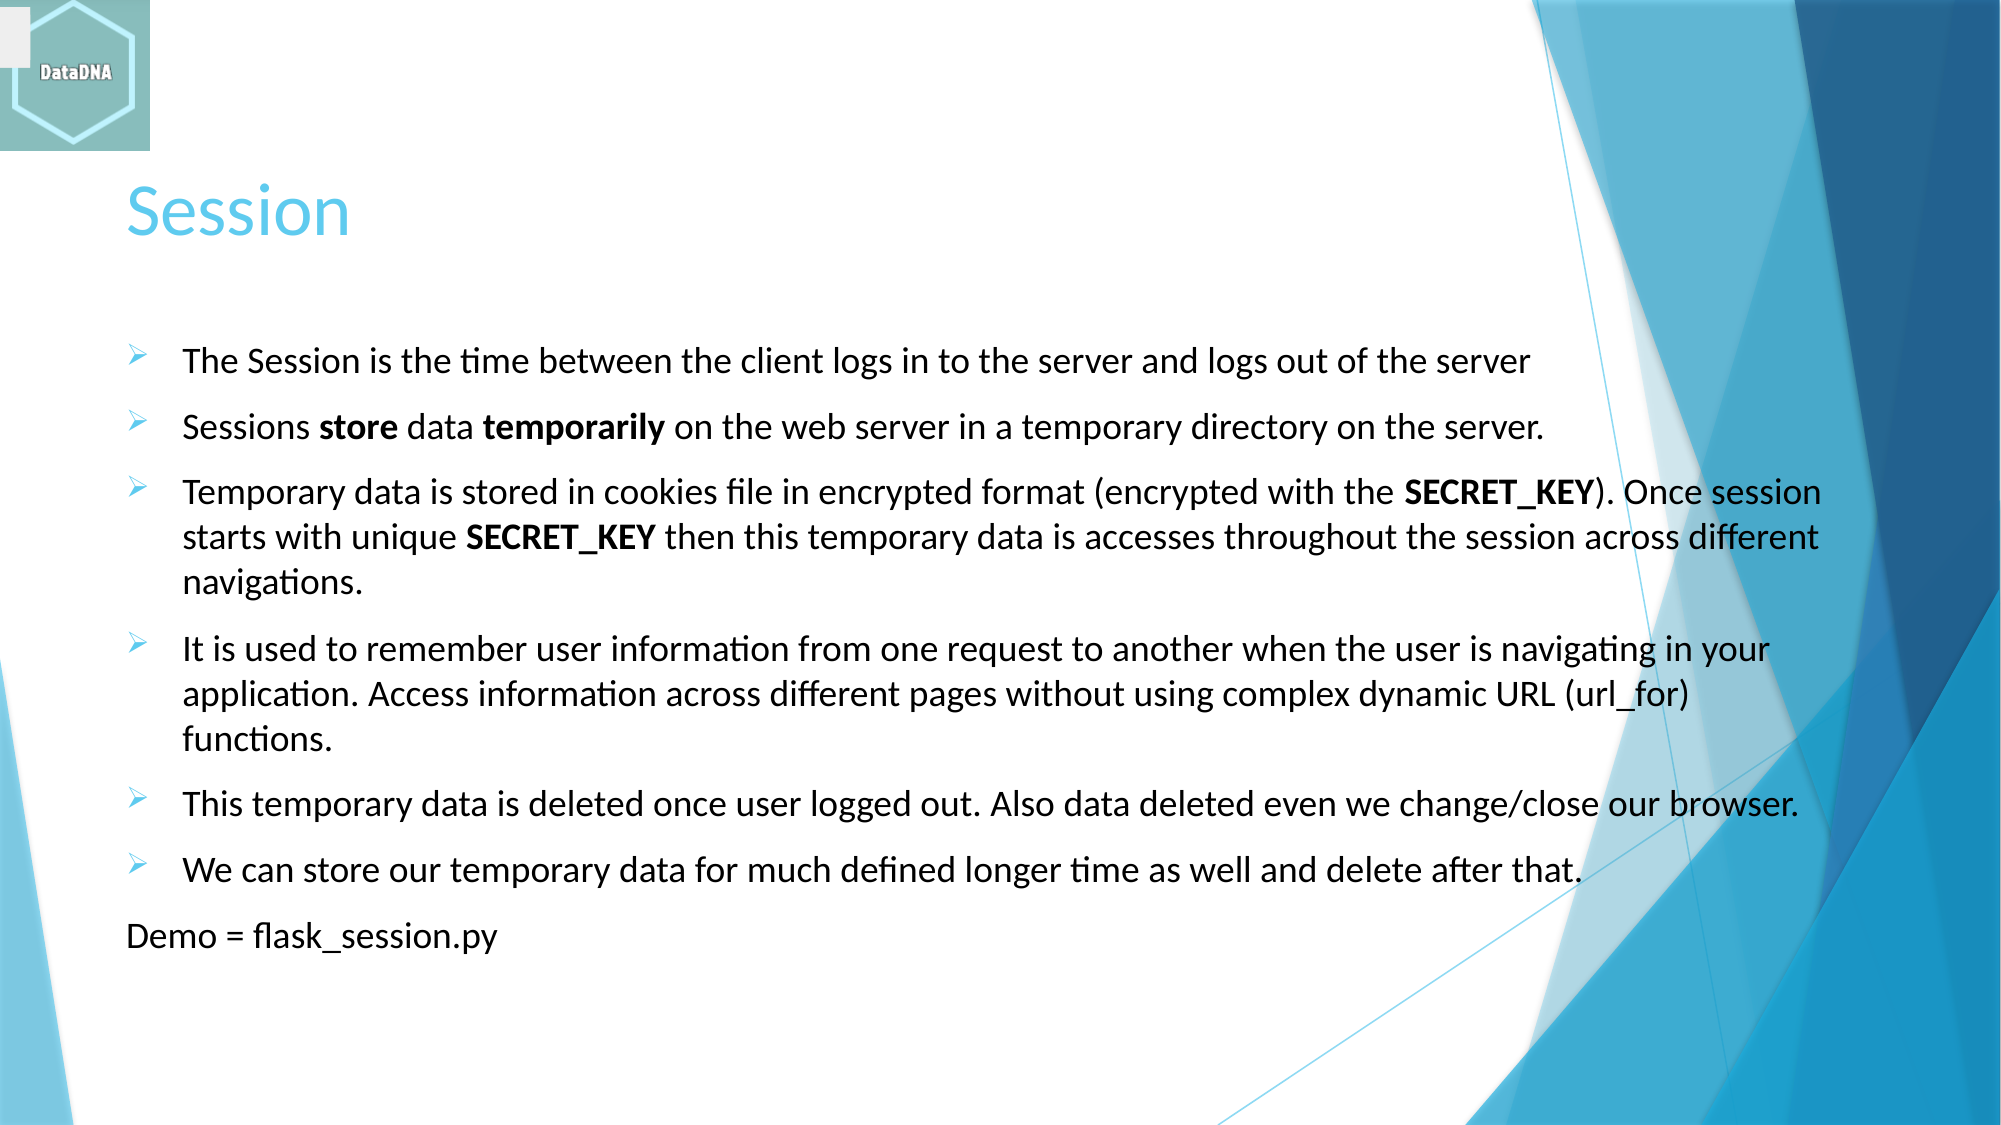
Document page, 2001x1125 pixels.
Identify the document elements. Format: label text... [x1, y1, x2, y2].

picture [0, 0, 150, 151]
title Session [111, 152, 1522, 262]
list The Session is the time between the client logs in to the server and logs out of the server Sessions store data temporarily on the web server in a temporary directory on the server. Temporary data is stored in cookies file in encrypted format (encrypted with the SECRET_KEY). Once session starts with unique SECRET_KEY then this temporary data is accesses throughout the session across different navigations. It is used to remember user information from one request to another when the user is navigating in your application. Access information across different pages without using complex dynamic URL (url_for) functions. This temporary data is deleted once user logged out. Also data deleted even we change/close our browser. We can store our temporary data for much defined longer time as well and delete after that. Demo = flask_session.py [111, 262, 1846, 1044]
text_box [0, 7, 31, 68]
